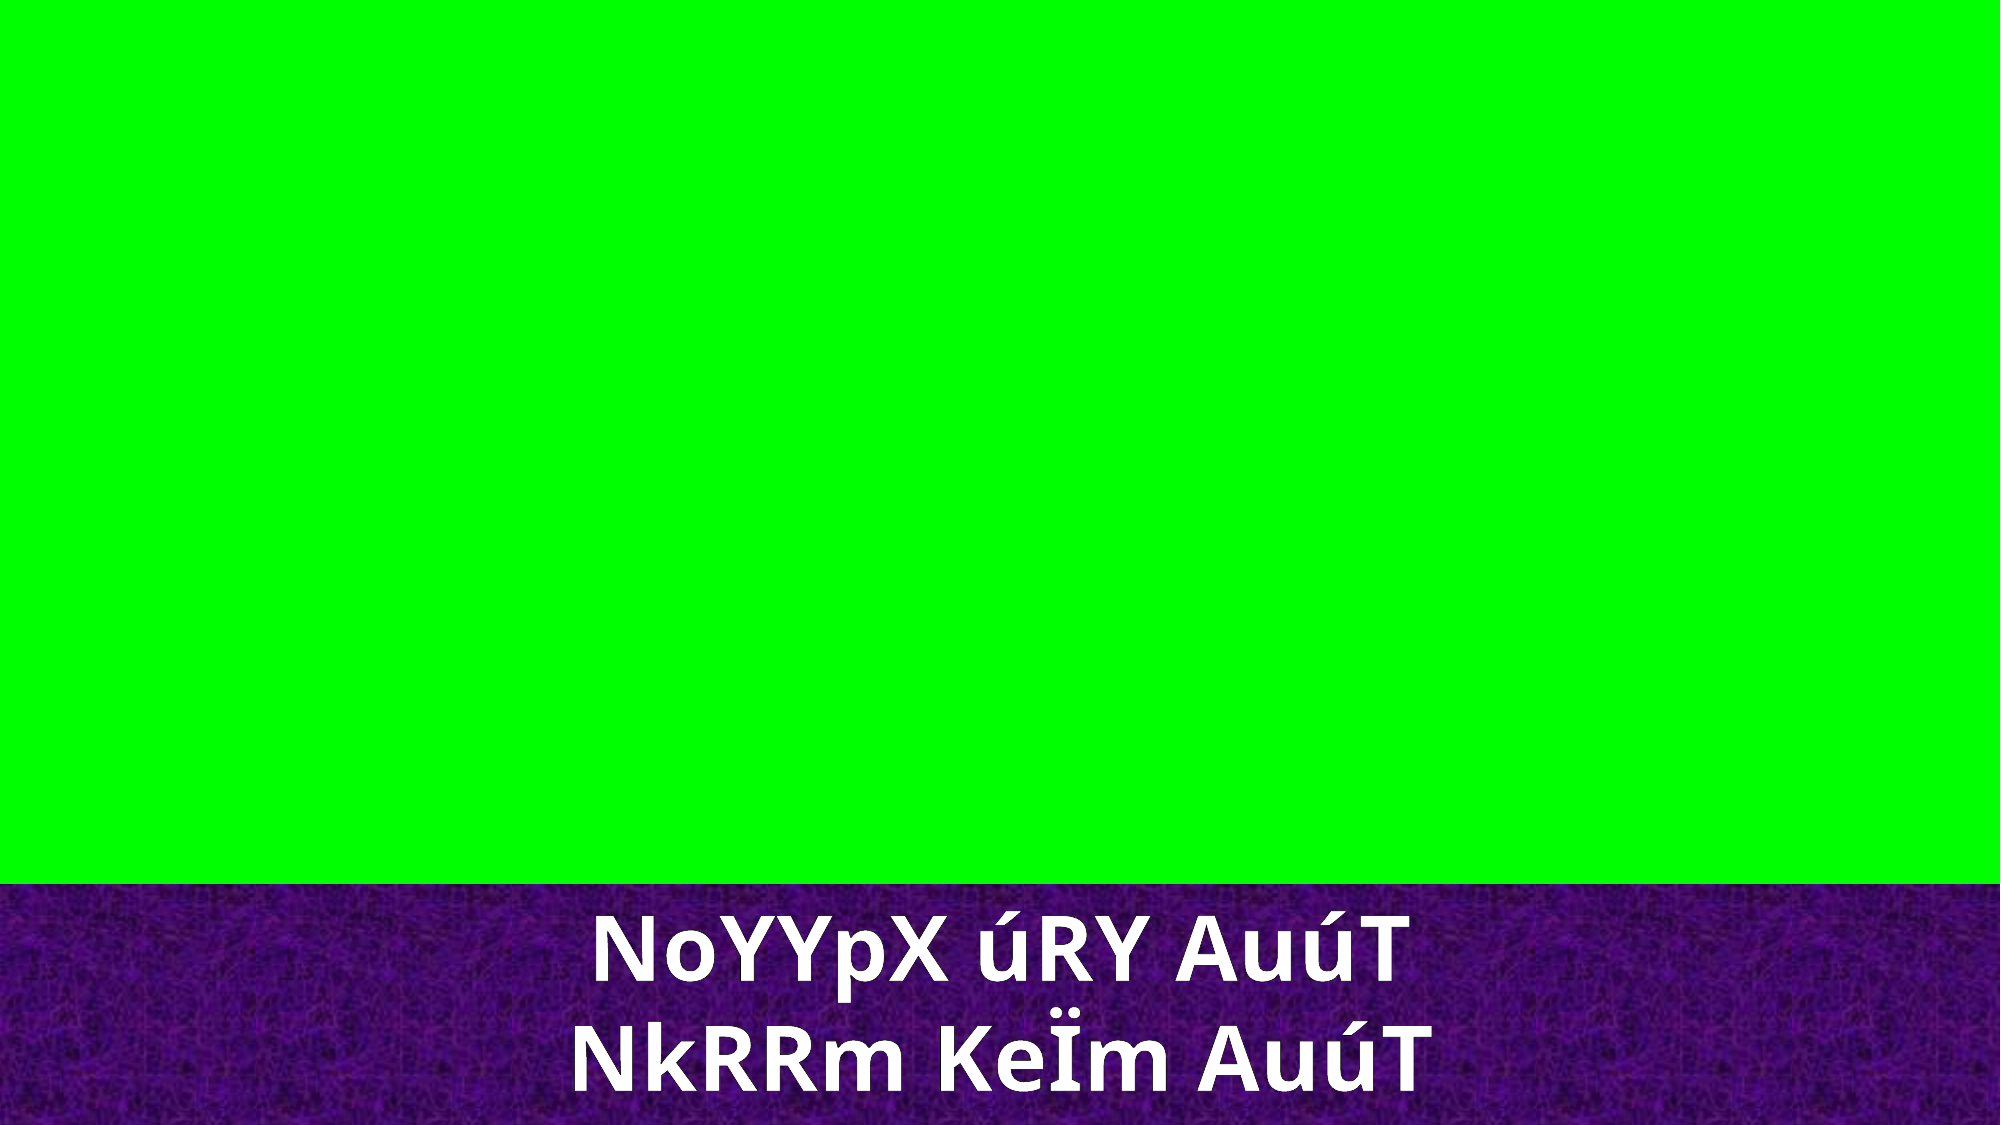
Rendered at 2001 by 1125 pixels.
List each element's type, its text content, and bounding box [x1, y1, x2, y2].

text_box [0, 884, 2000, 1125]
text_box NoYYpX úRY AuúT NkRRm KeÏm AuúT [500, 882, 1500, 1117]
